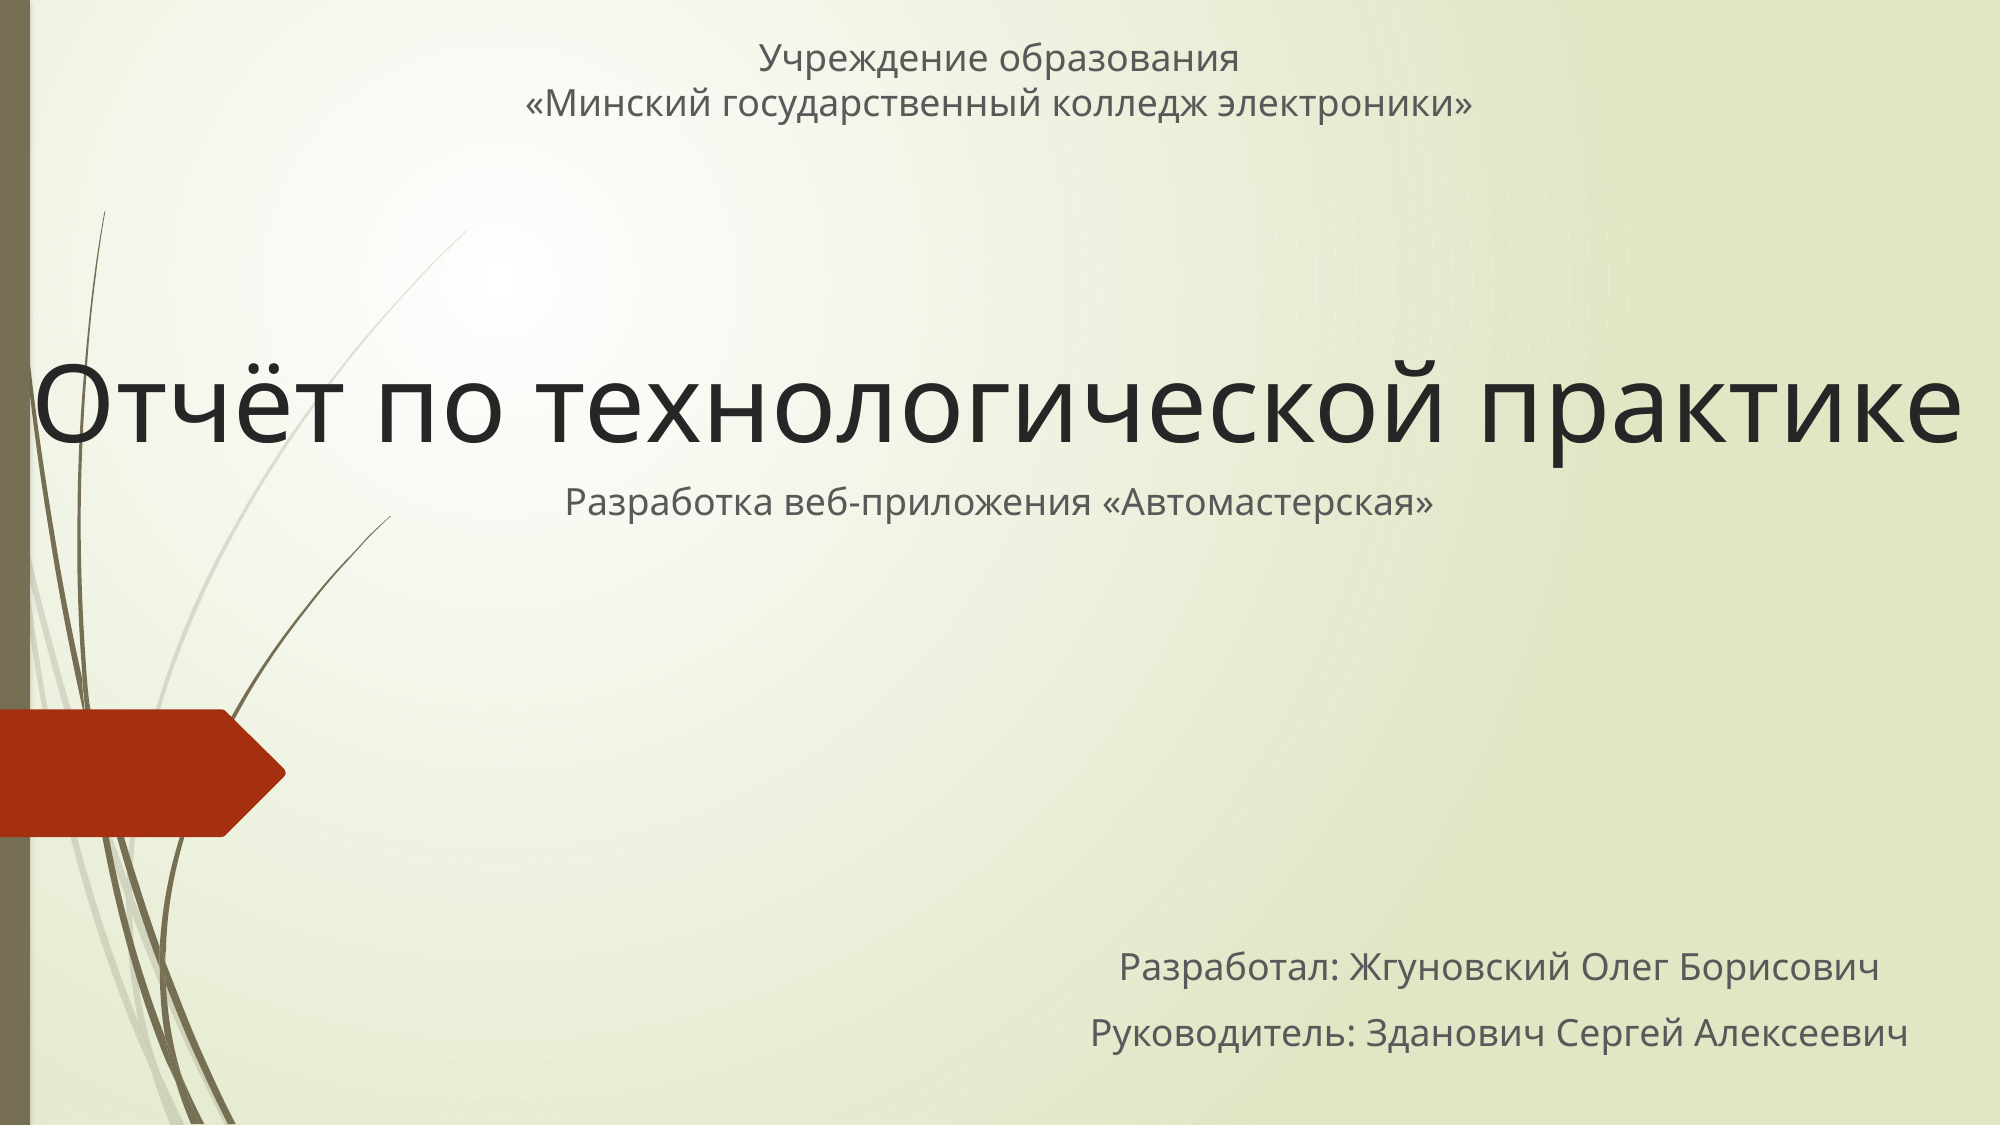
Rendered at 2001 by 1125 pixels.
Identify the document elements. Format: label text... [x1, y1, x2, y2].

text_box Учреждение образования «Минский государственный колледж электроники» [268, 26, 1731, 159]
text_box Разработал: Жгуновский Олег Борисович Руководитель: Зданович Сергей Алексеевич [999, 935, 2000, 1068]
subtitle Разработка веб-приложения «Автомастерская» [268, 470, 1731, 603]
title Отчёт по технологической практике [15, 325, 1984, 472]
